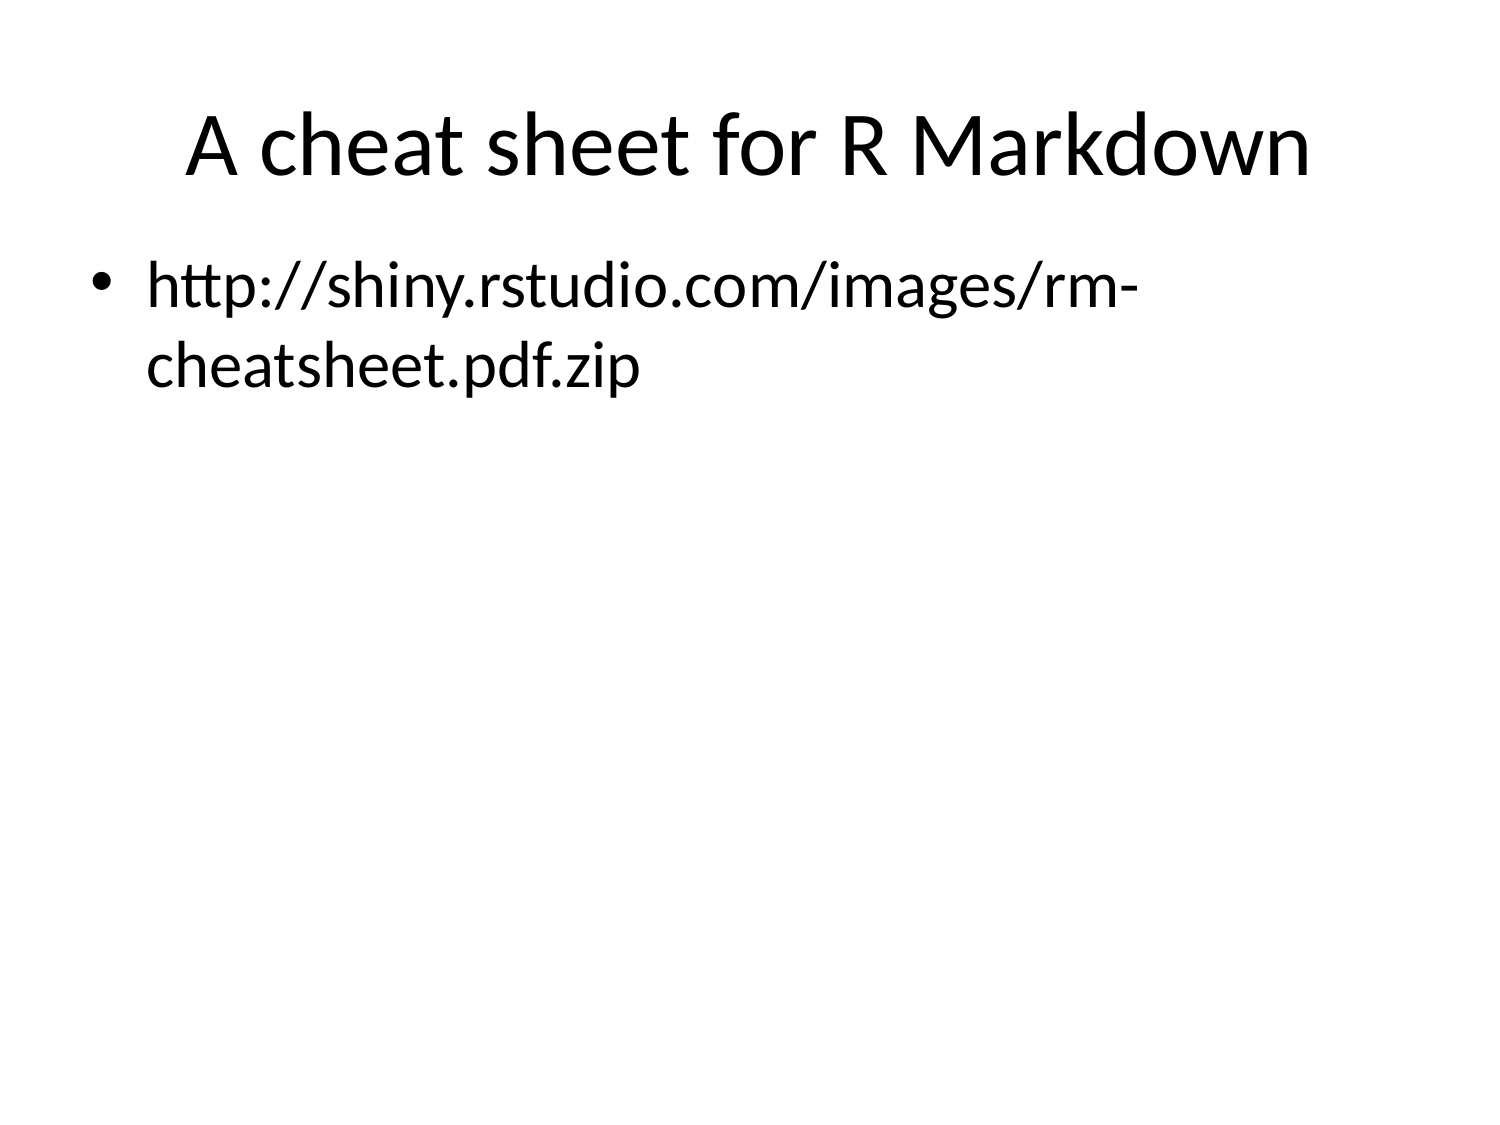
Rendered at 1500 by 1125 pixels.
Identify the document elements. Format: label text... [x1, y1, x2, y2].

title A cheat sheet for R Markdown [75, 45, 1425, 233]
list http://shiny.rstudio.com/images/rm-cheatsheet.pdf.zip [75, 233, 1425, 976]
